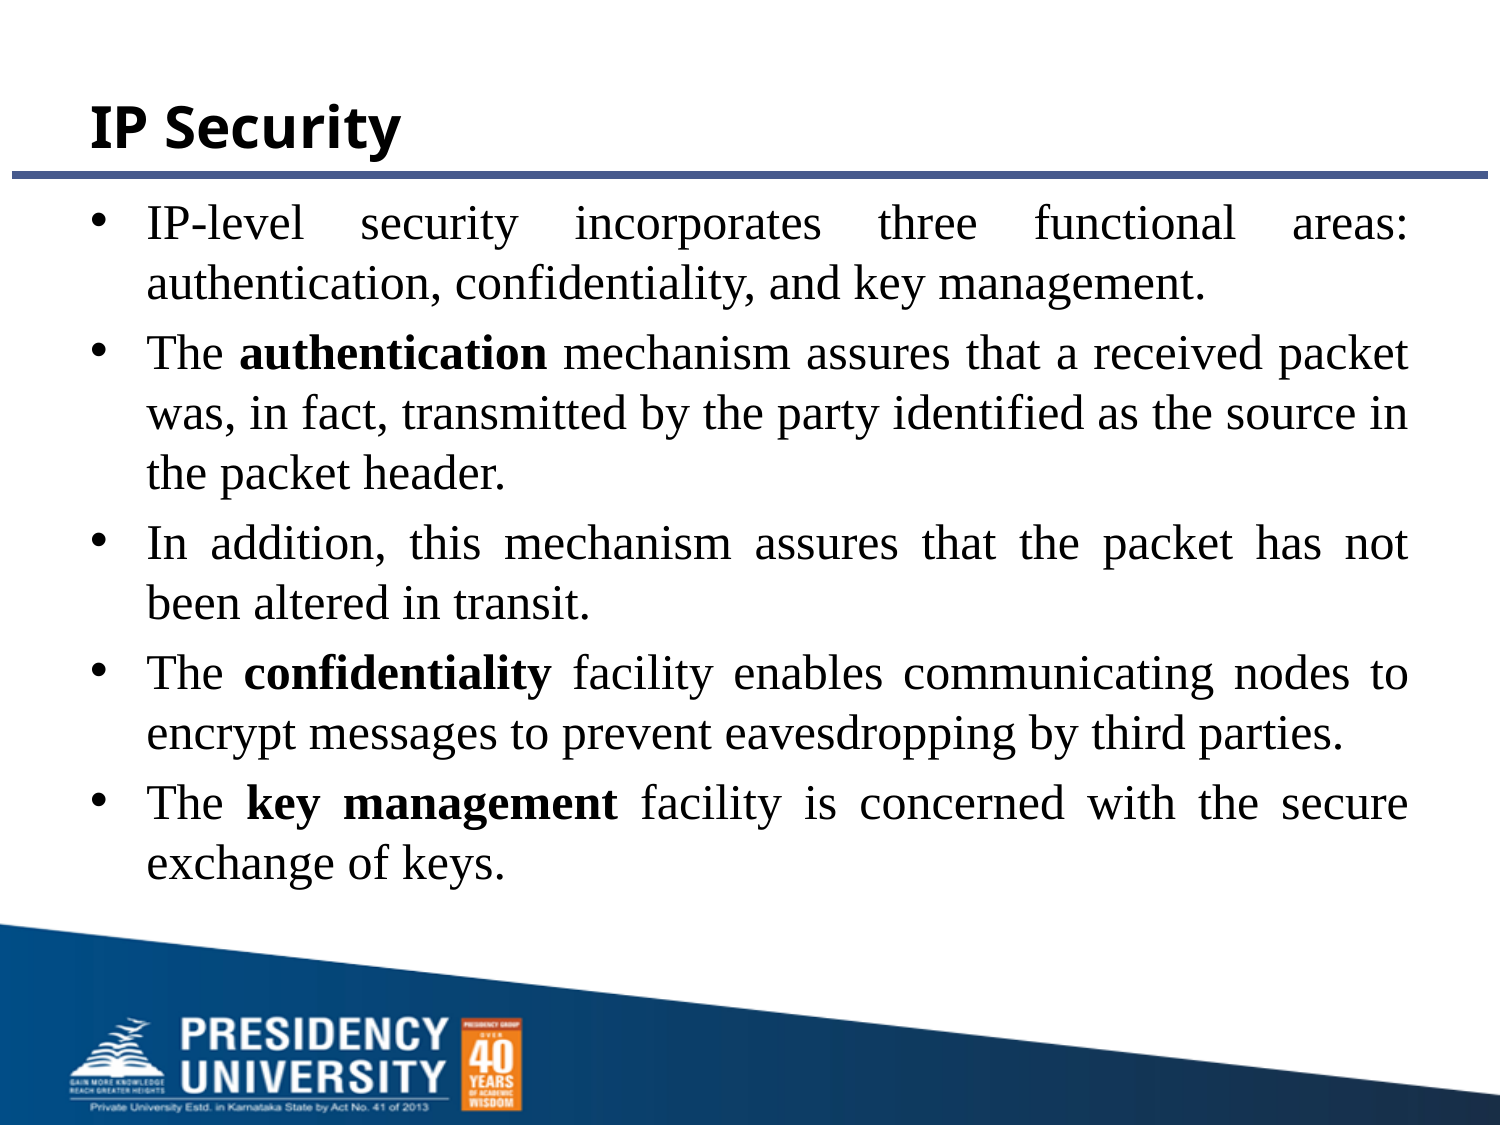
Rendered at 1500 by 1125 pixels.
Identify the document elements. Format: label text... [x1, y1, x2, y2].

title IP Security [75, 50, 1425, 168]
picture [0, 921, 1500, 1125]
list IP-level security incorporates three functional areas: authentication, confidentiality, and key management. The authentication mechanism assures that a received packet was, in fact, transmitted by the party identified as the source in the packet header. In addition, this mechanism assures that the packet has not been altered in transit. The confidentiality facility enables communicating nodes to encrypt messages to prevent eavesdropping by third parties. The key management facility is concerned with the secure exchange of keys. [75, 182, 1425, 950]
